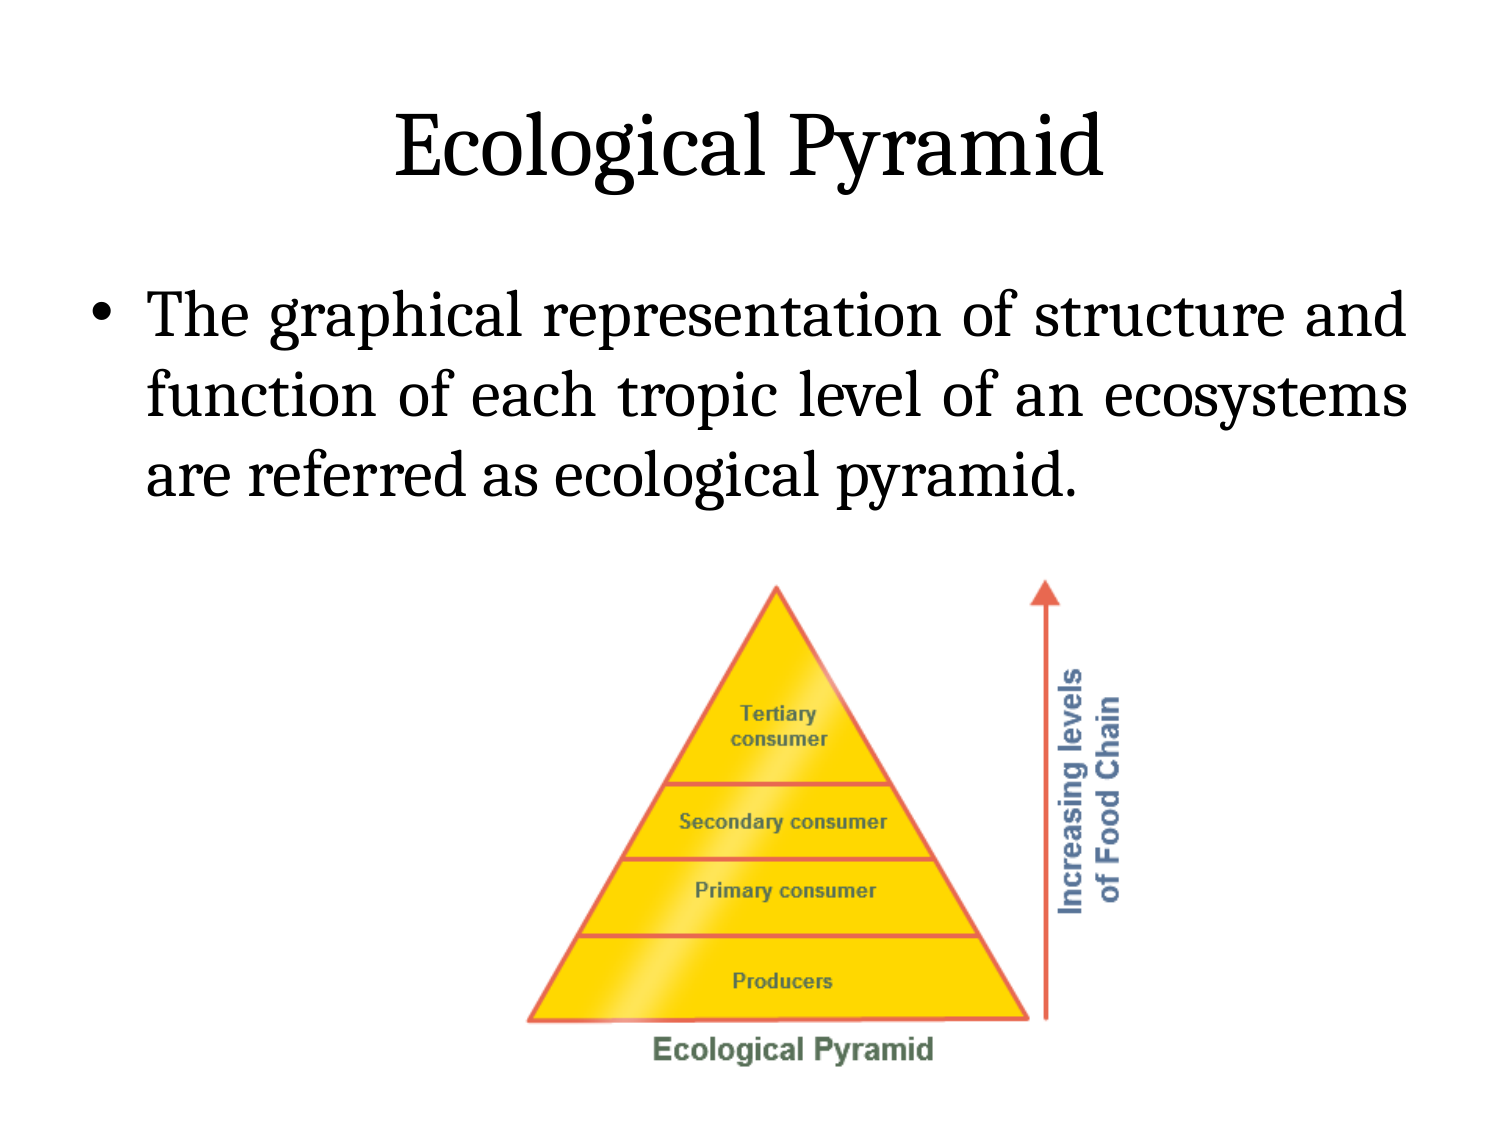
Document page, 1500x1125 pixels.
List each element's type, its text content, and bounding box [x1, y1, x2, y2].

picture [515, 573, 1130, 1084]
list The graphical representation of structure and function of each tropic level of an ecosystems are referred as ecological pyramid. [75, 262, 1425, 1005]
title Ecological Pyramid [75, 45, 1425, 233]
